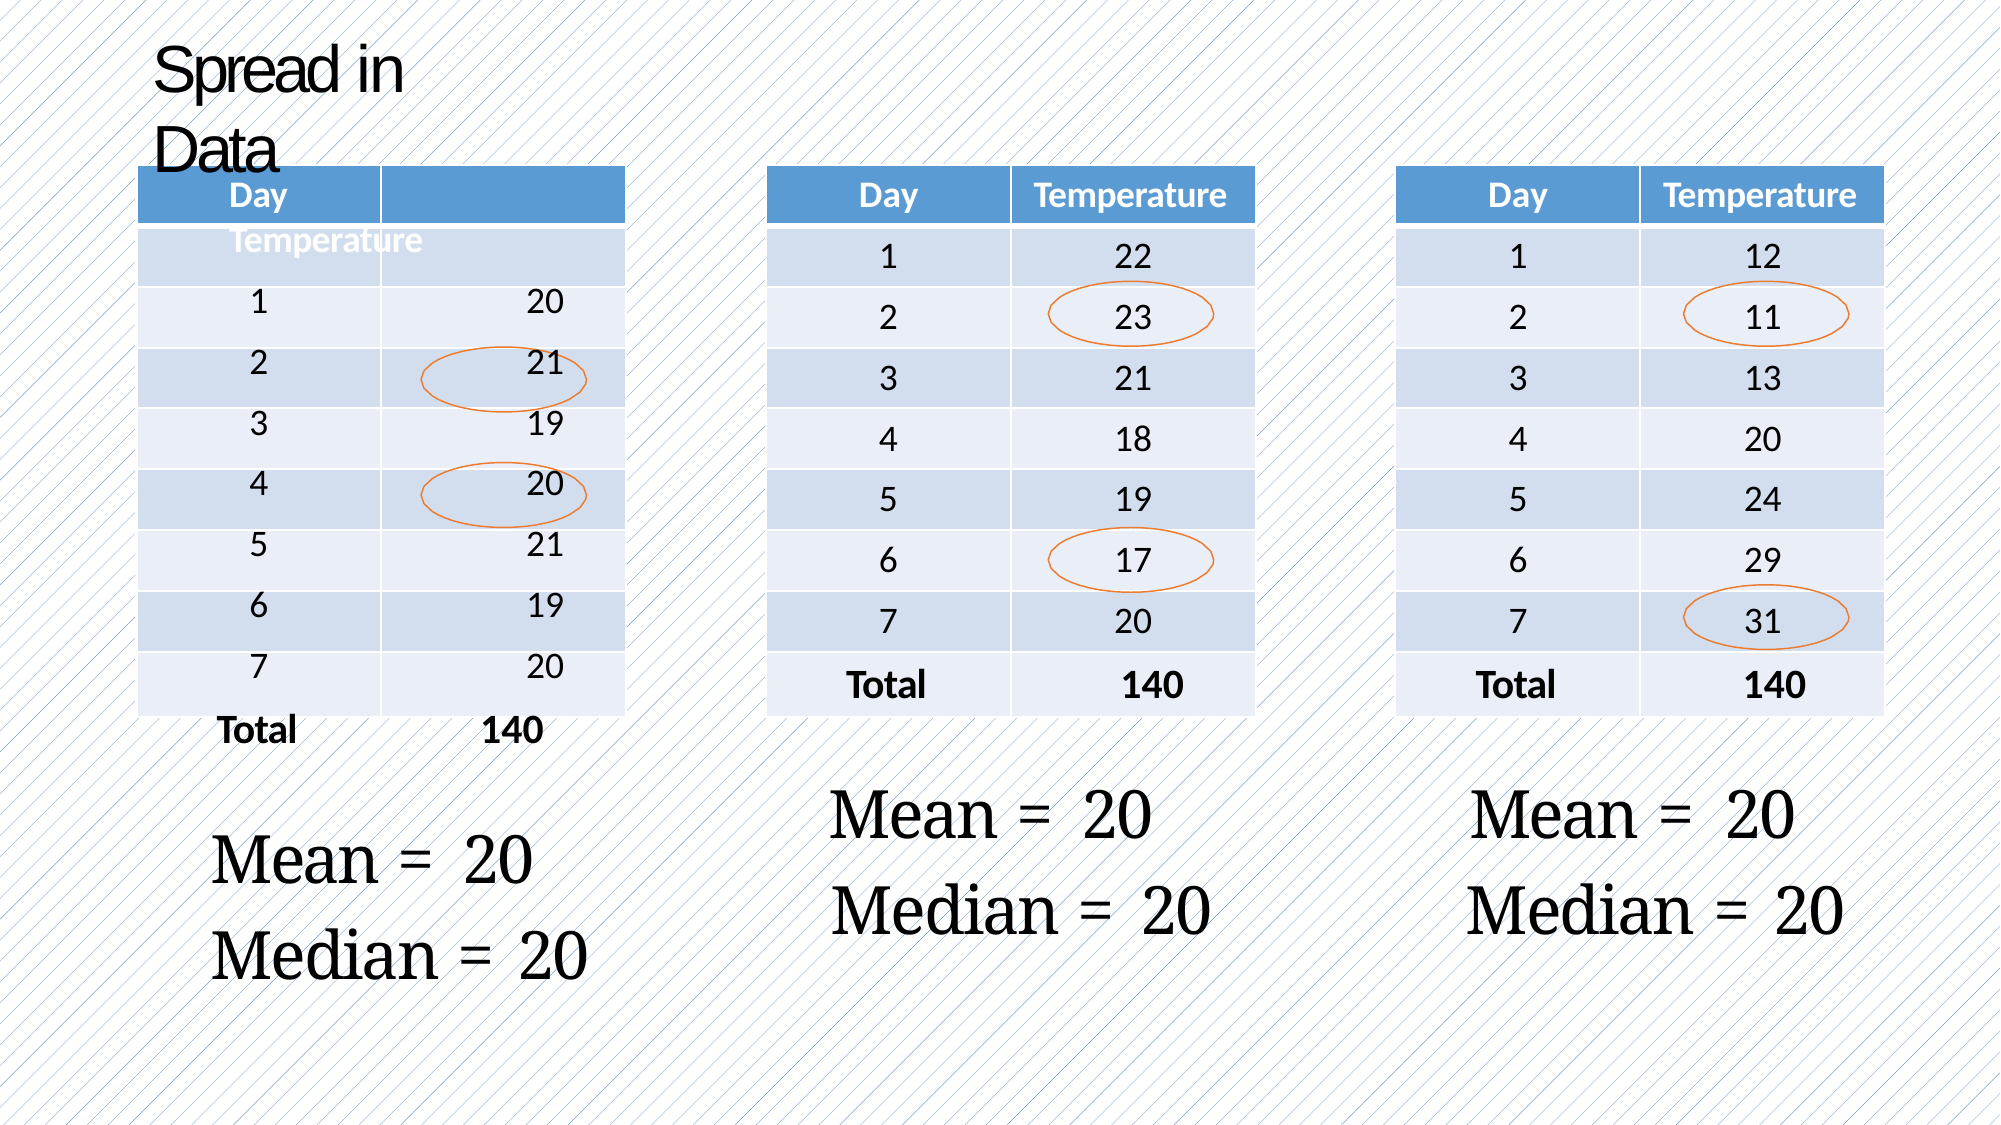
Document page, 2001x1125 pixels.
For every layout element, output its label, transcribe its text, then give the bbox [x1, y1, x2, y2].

text_box Total 140 Mean = 20 Median = 20 [1463, 927, 1848, 948]
title Spread in Data [150, 24, 545, 138]
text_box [90, 138, 1943, 916]
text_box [1391, 162, 1890, 719]
text_box Day Temperature 1 20 2 21 3 19 4 20 5 21 6 19 7 20 Total 140 Mean = 20 Median = 20 [208, 927, 606, 993]
text_box Total 140 Mean = 20 Median = 20 [826, 927, 1213, 1028]
